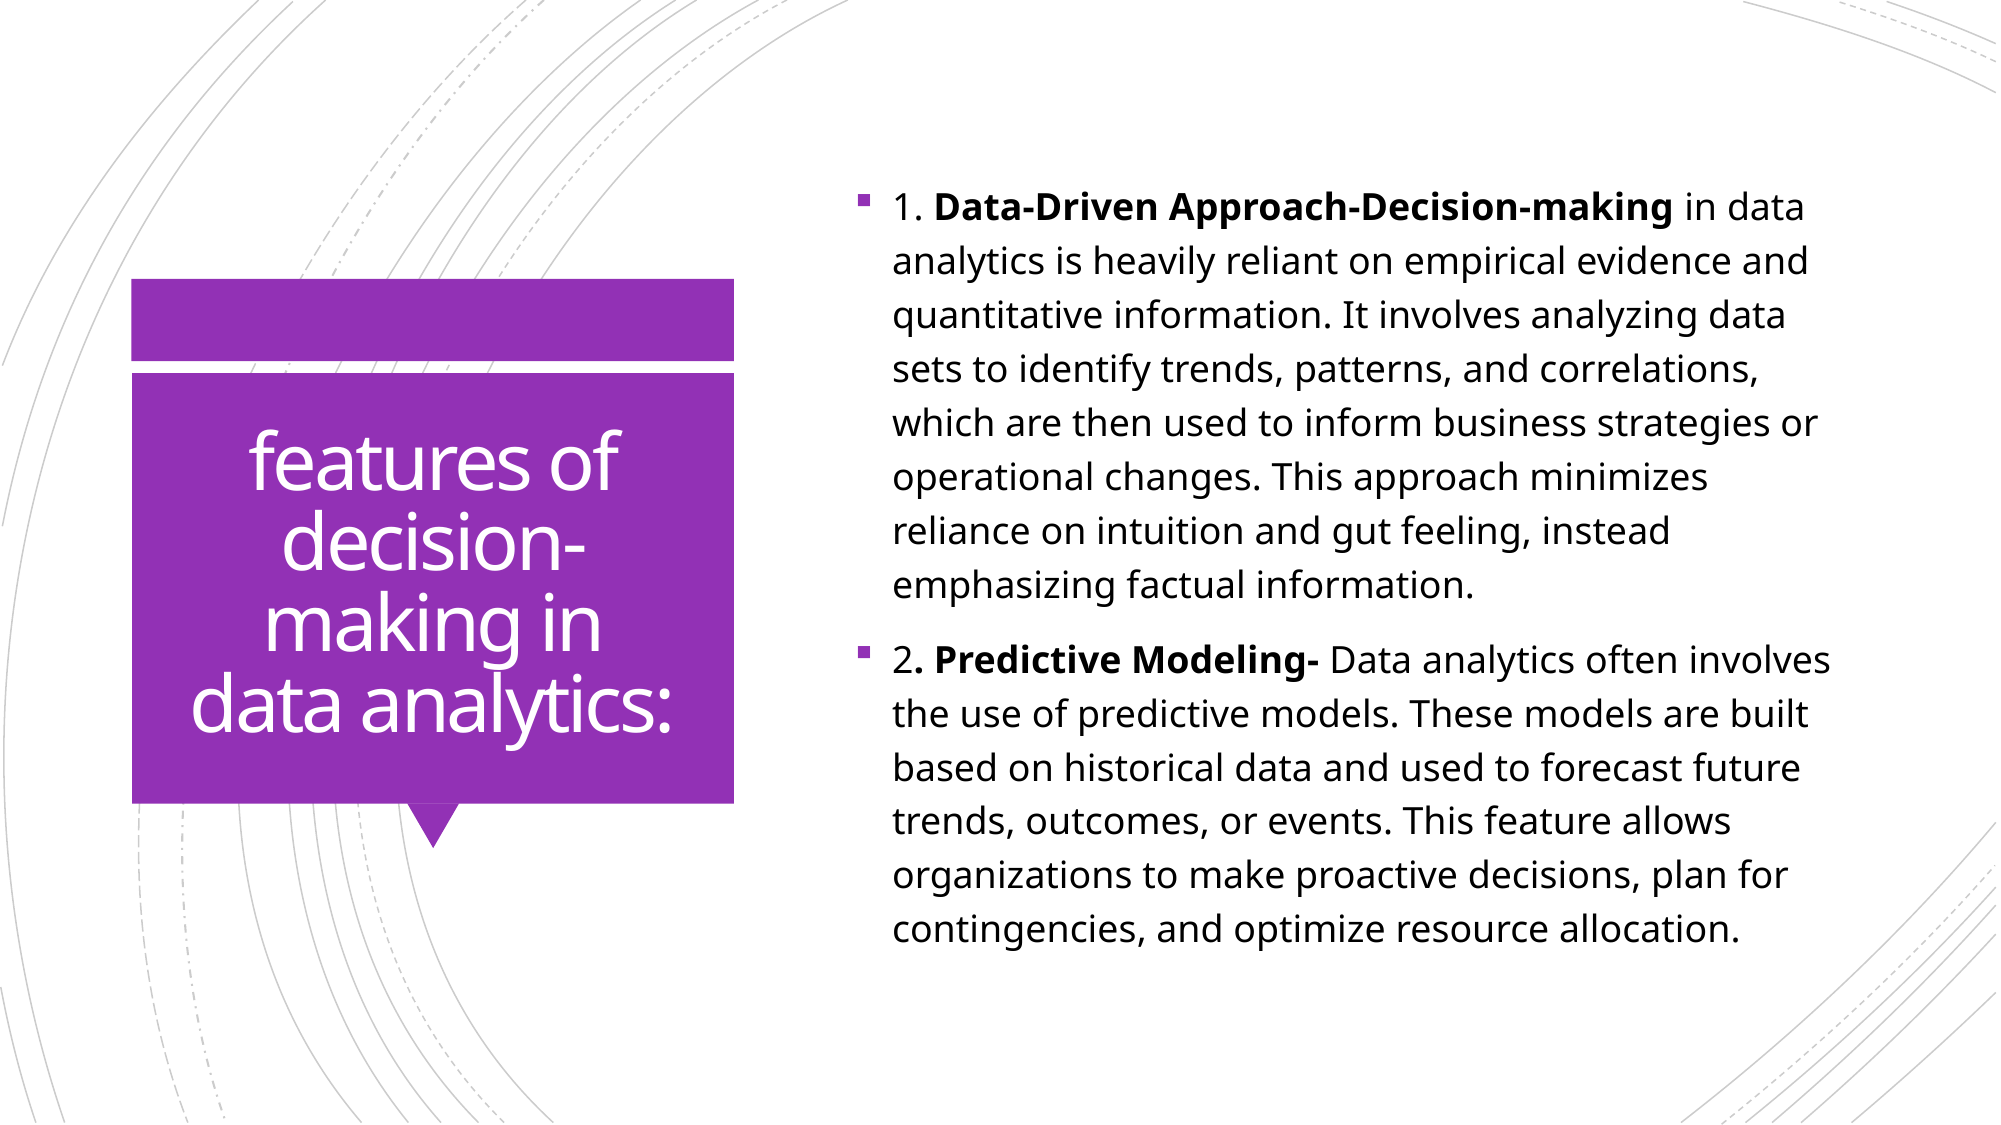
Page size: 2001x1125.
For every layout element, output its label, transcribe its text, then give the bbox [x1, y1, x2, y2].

title features of decision-making in data analytics: [145, 385, 720, 789]
list 1. Data-Driven Approach-Decision-making in data analytics is heavily reliant on empirical evidence and quantitative information. It involves analyzing data sets to identify trends, patterns, and correlations, which are then used to inform business strategies or operational changes. This approach minimizes reliance on intuition and gut feeling, instead emphasizing factual information. 2. Predictive Modeling- Data analytics often involves the use of predictive models. These models are built based on historical data and used to forecast future trends, outcomes, or events. This feature allows organizations to make proactive decisions, plan for contingencies, and optimize resource allocation. [839, 131, 1871, 993]
